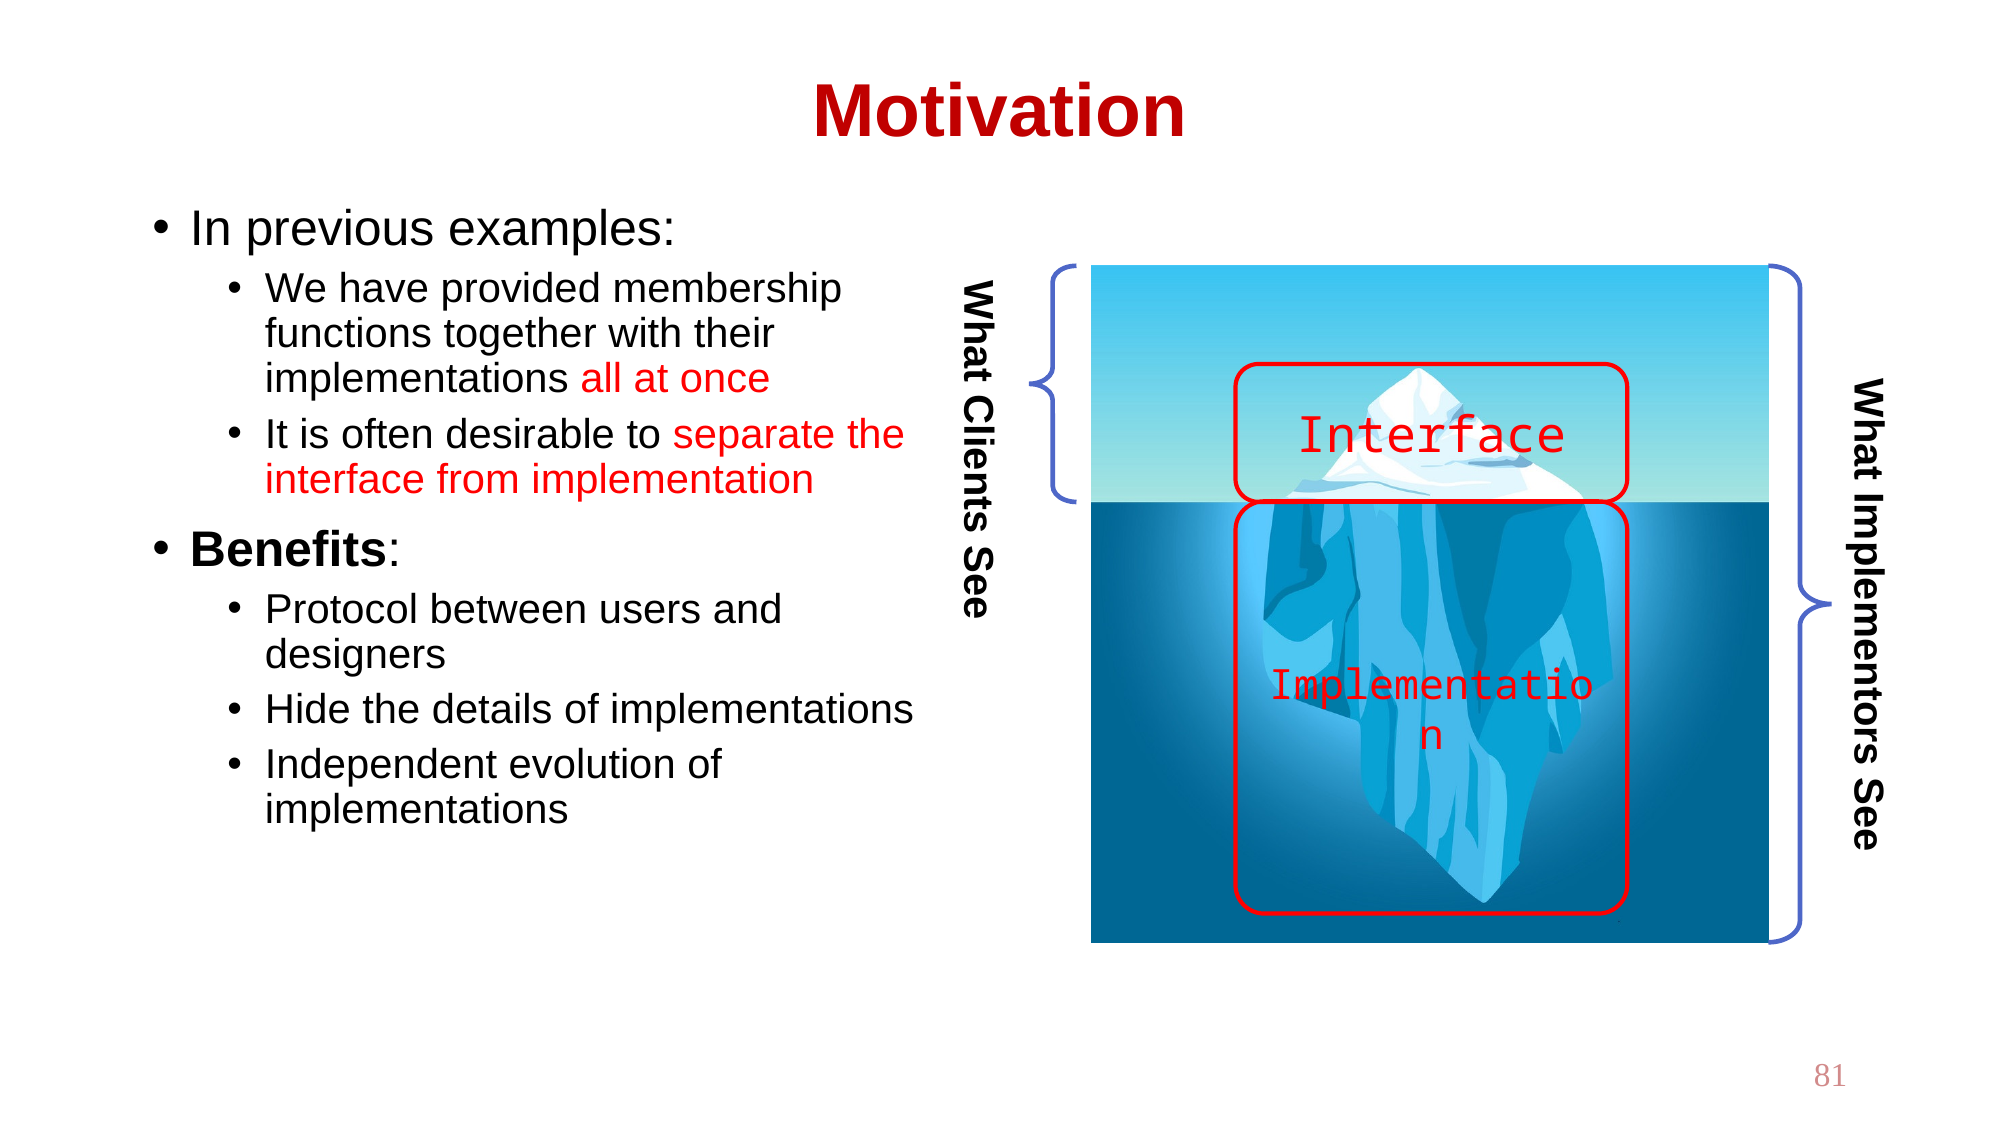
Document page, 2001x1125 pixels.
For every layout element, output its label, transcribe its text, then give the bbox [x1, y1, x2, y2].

list In previous examples: We have provided membership functions together with their implementations all at once It is often desirable to separate the interface from implementation Benefits: Protocol between users and designers Hide the details of implementations Independent evolution of implementations [137, 194, 988, 1014]
slide_number 81 [1412, 1042, 1863, 1103]
title Motivation [137, 59, 1863, 166]
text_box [950, 265, 1904, 943]
